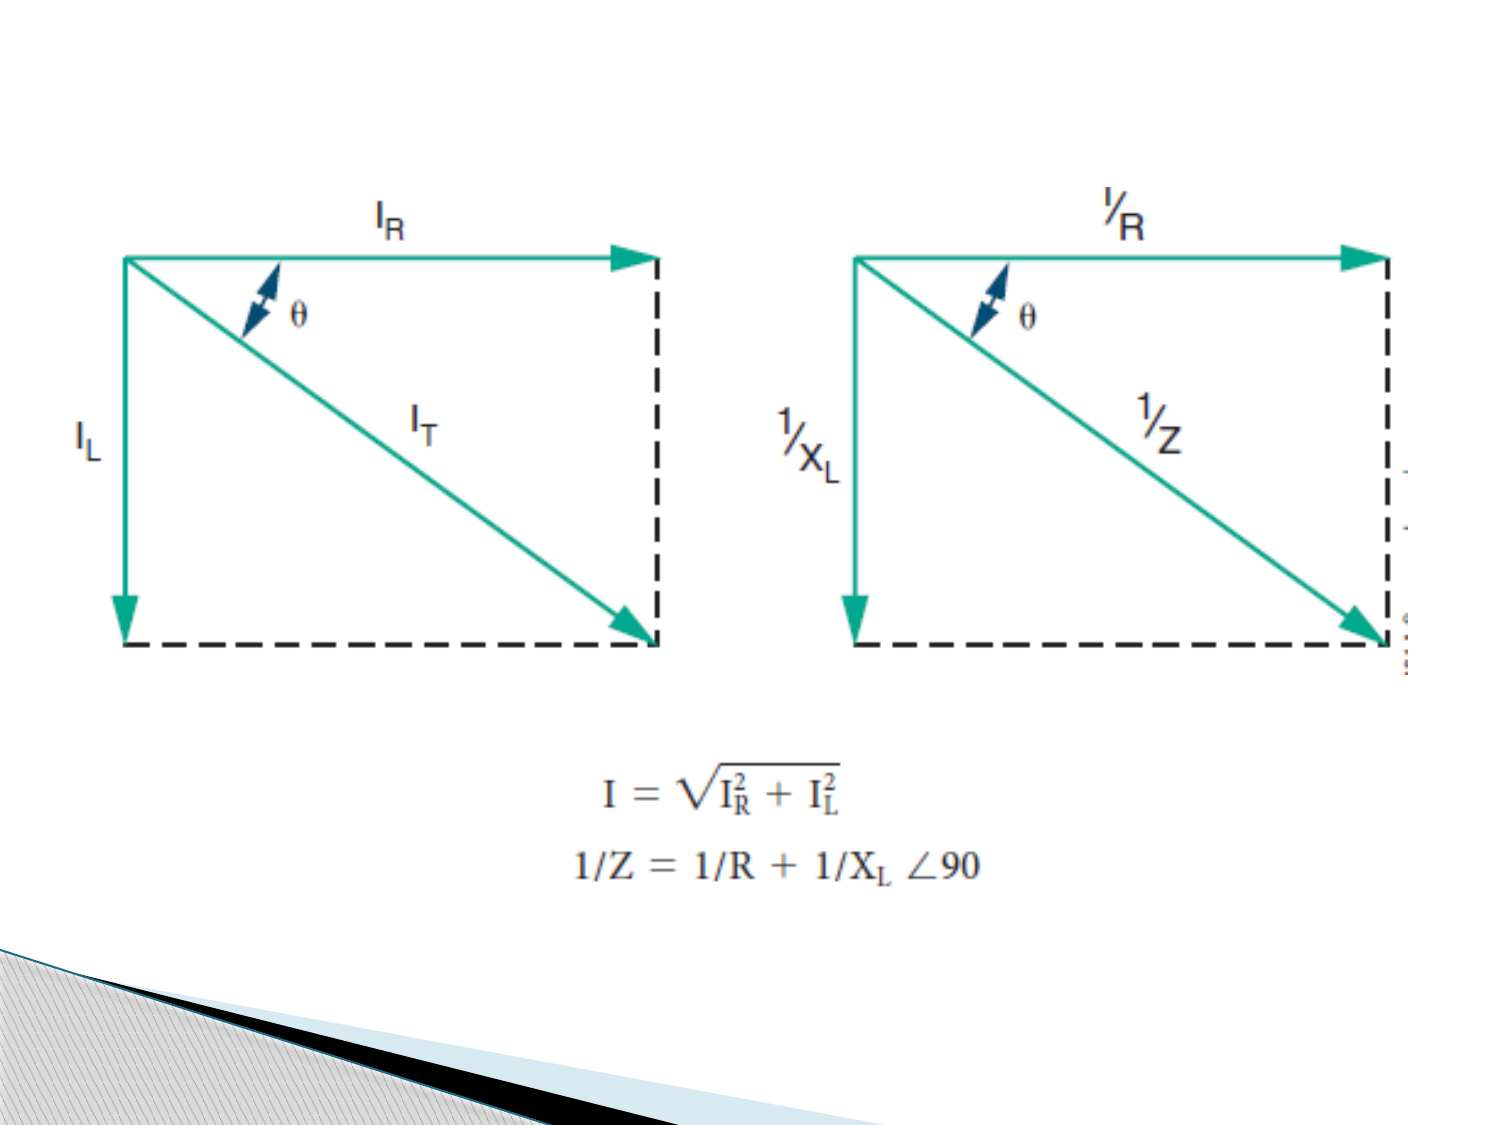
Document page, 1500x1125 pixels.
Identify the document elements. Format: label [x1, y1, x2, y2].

picture [49, 187, 1408, 676]
picture [537, 749, 988, 914]
